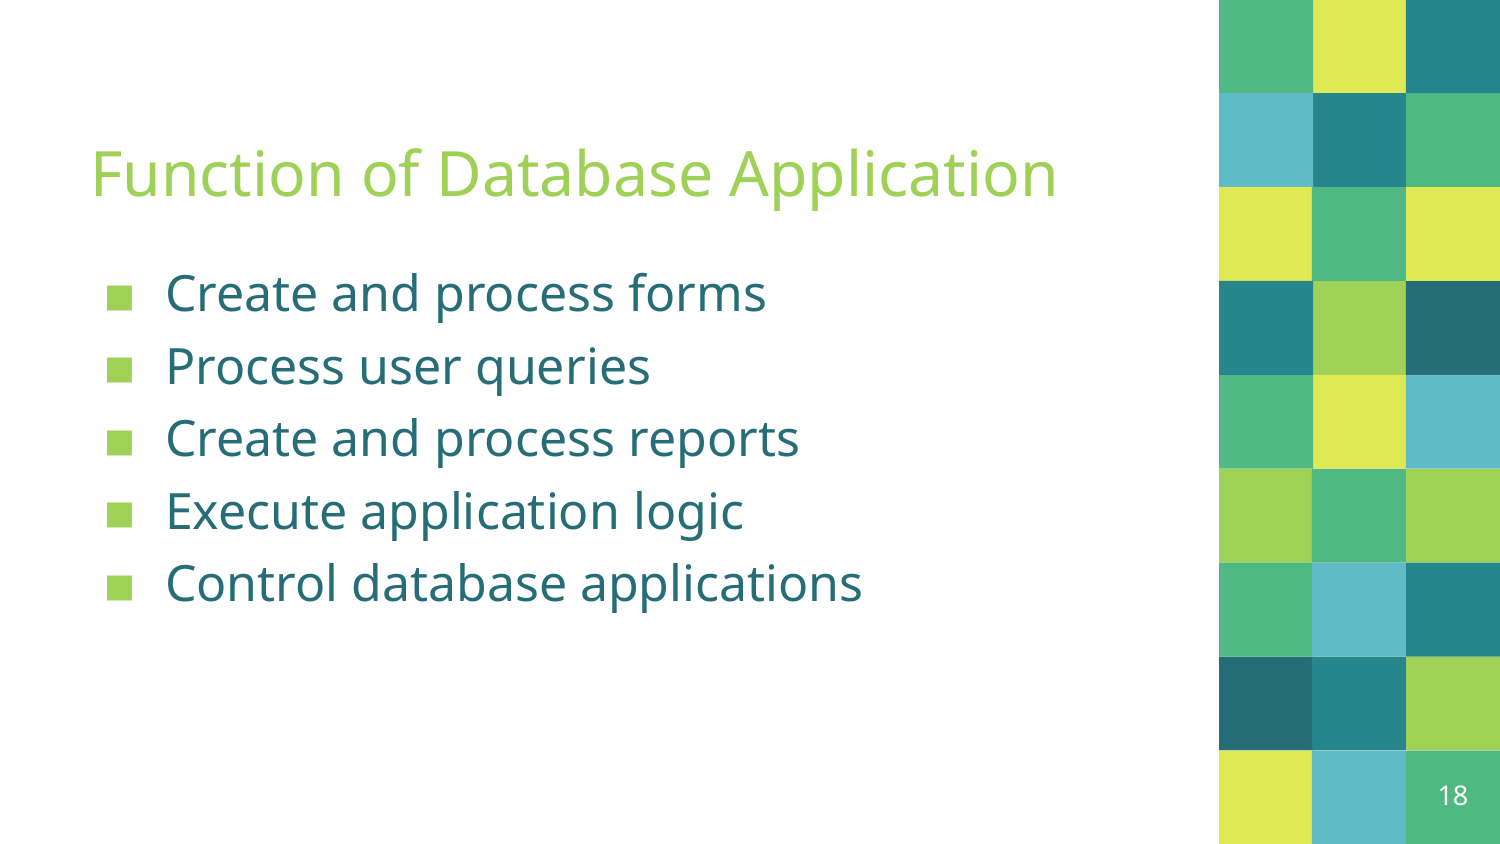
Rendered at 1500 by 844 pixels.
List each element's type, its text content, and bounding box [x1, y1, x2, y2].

slide_number 18 [1405, 749, 1500, 844]
title Function of Database Application [75, 83, 1127, 225]
list Create and process forms Process user queries Create and process reports Execute application logic Control database applications [75, 246, 1127, 783]
